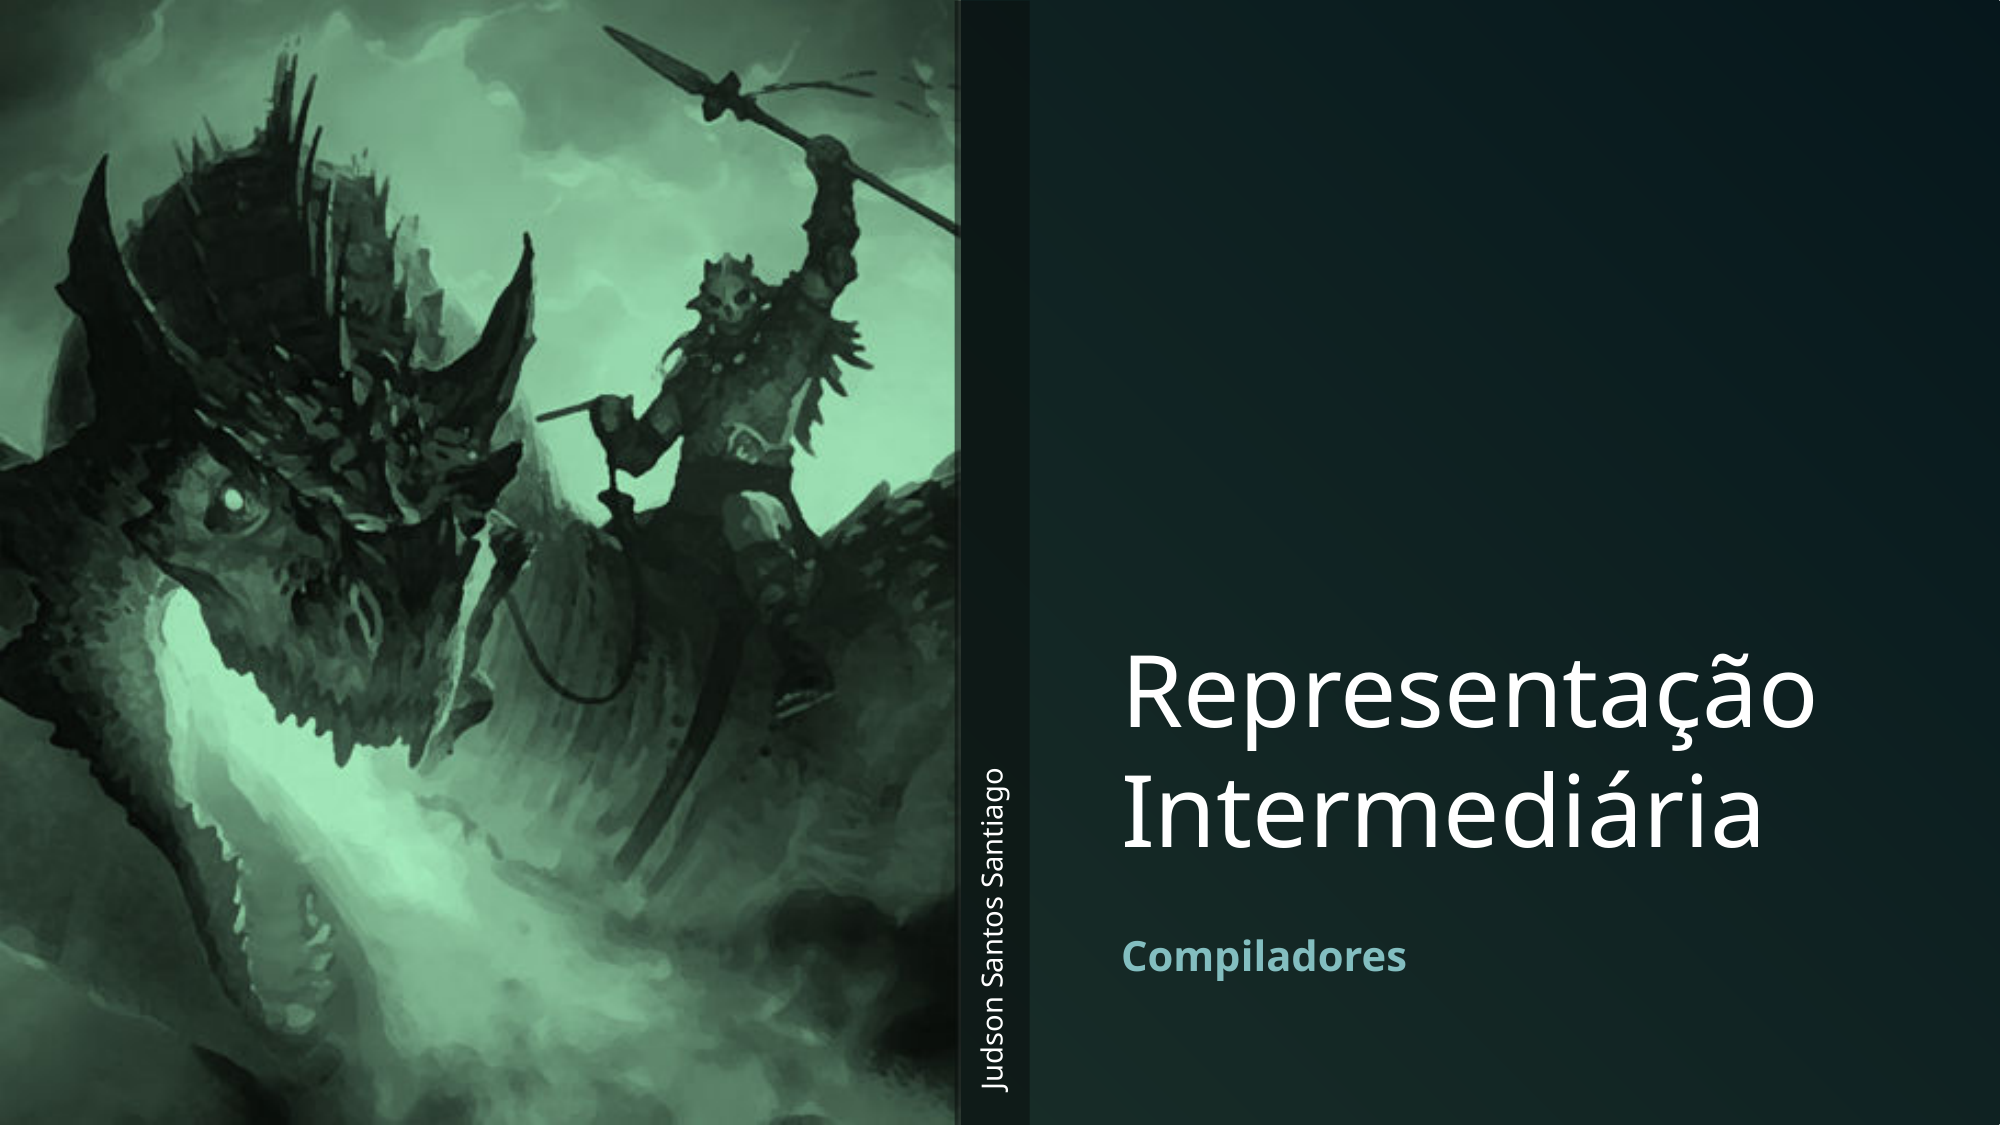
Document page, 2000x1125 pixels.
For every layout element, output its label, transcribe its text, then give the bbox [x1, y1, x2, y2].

picture [0, 0, 961, 1125]
title Representação Intermediária [1106, 262, 1900, 875]
subtitle Compiladores [1106, 912, 1900, 1050]
